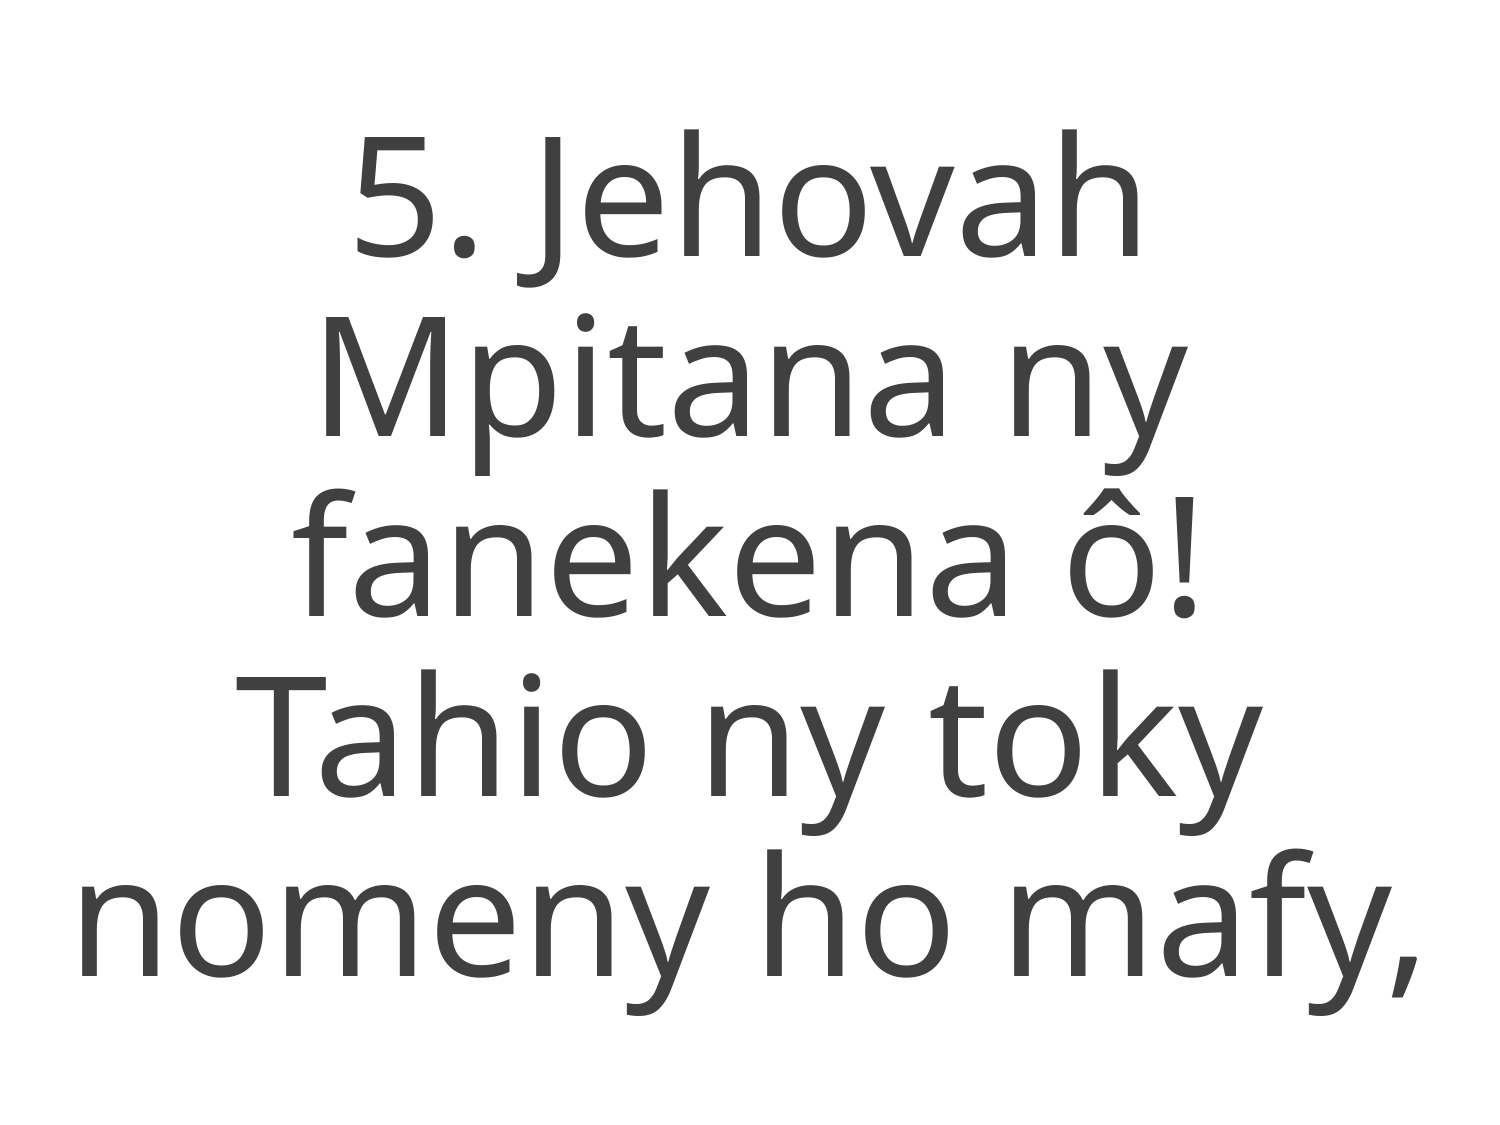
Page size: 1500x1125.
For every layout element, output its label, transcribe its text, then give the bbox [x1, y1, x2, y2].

title 5. Jehovah Mpitana ny fanekena ô! Tahio ny toky nomeny ho mafy, [0, 453, 1500, 672]
